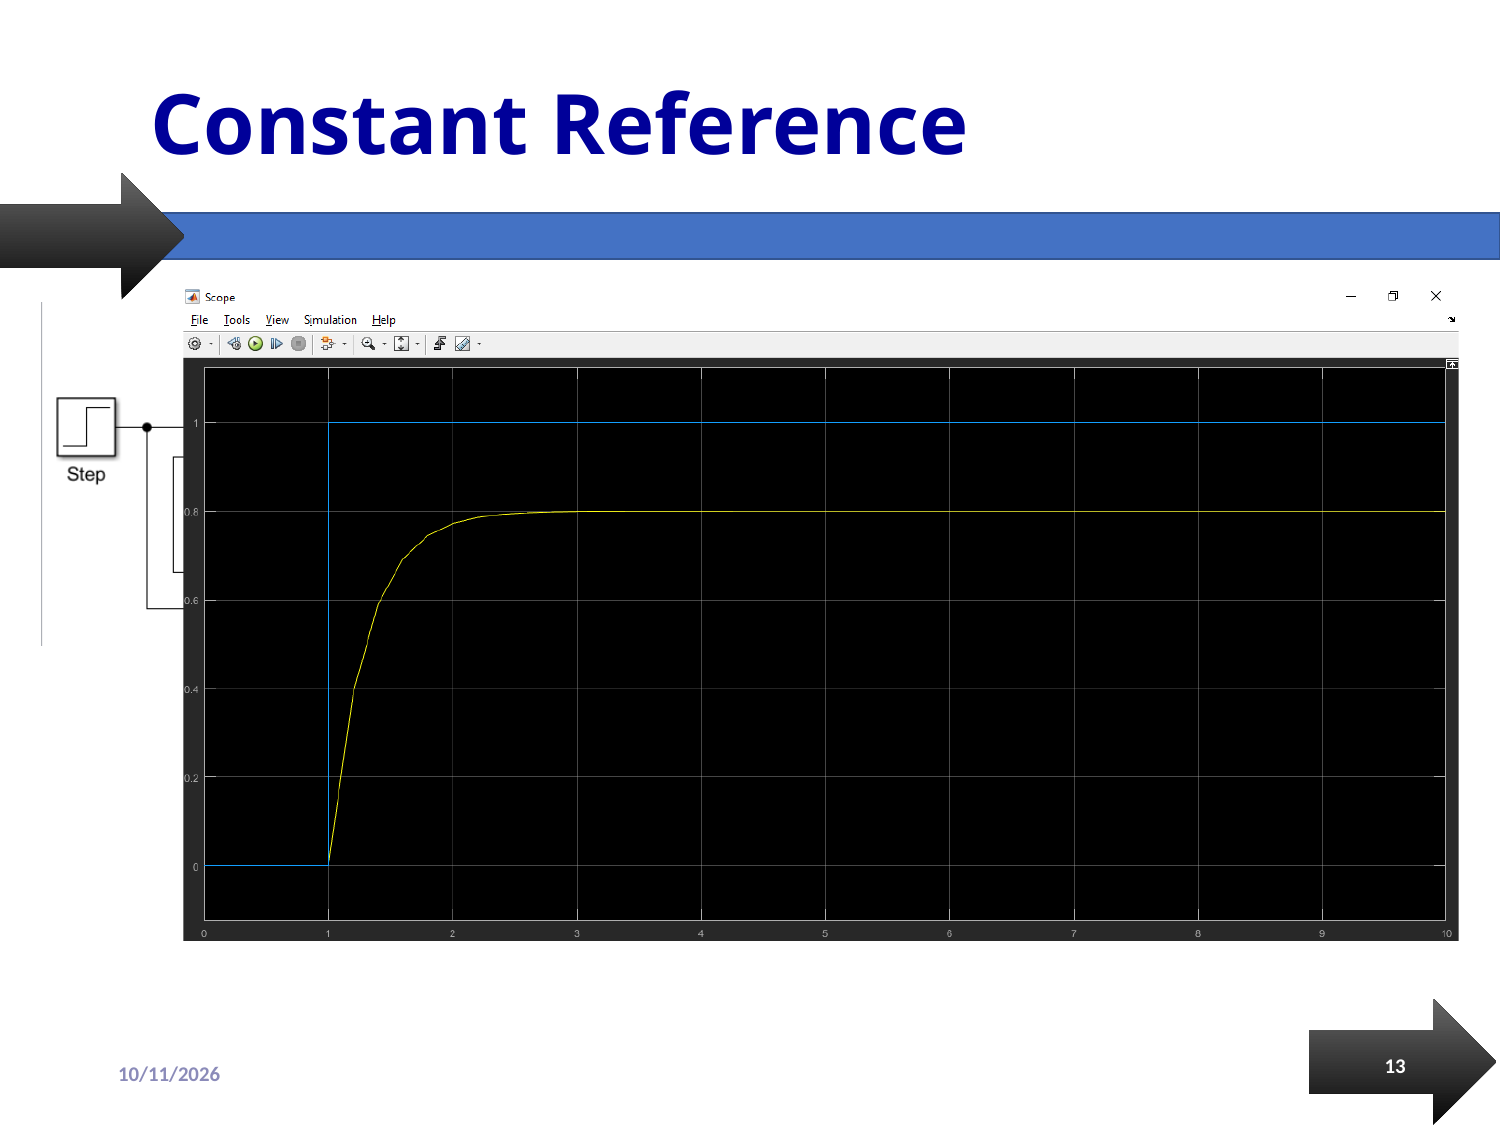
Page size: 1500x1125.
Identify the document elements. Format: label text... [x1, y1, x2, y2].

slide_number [103, 1042, 441, 1103]
picture [41, 286, 1459, 941]
title Constant Reference [135, 19, 1329, 237]
slide_number 13 [1308, 1035, 1421, 1096]
